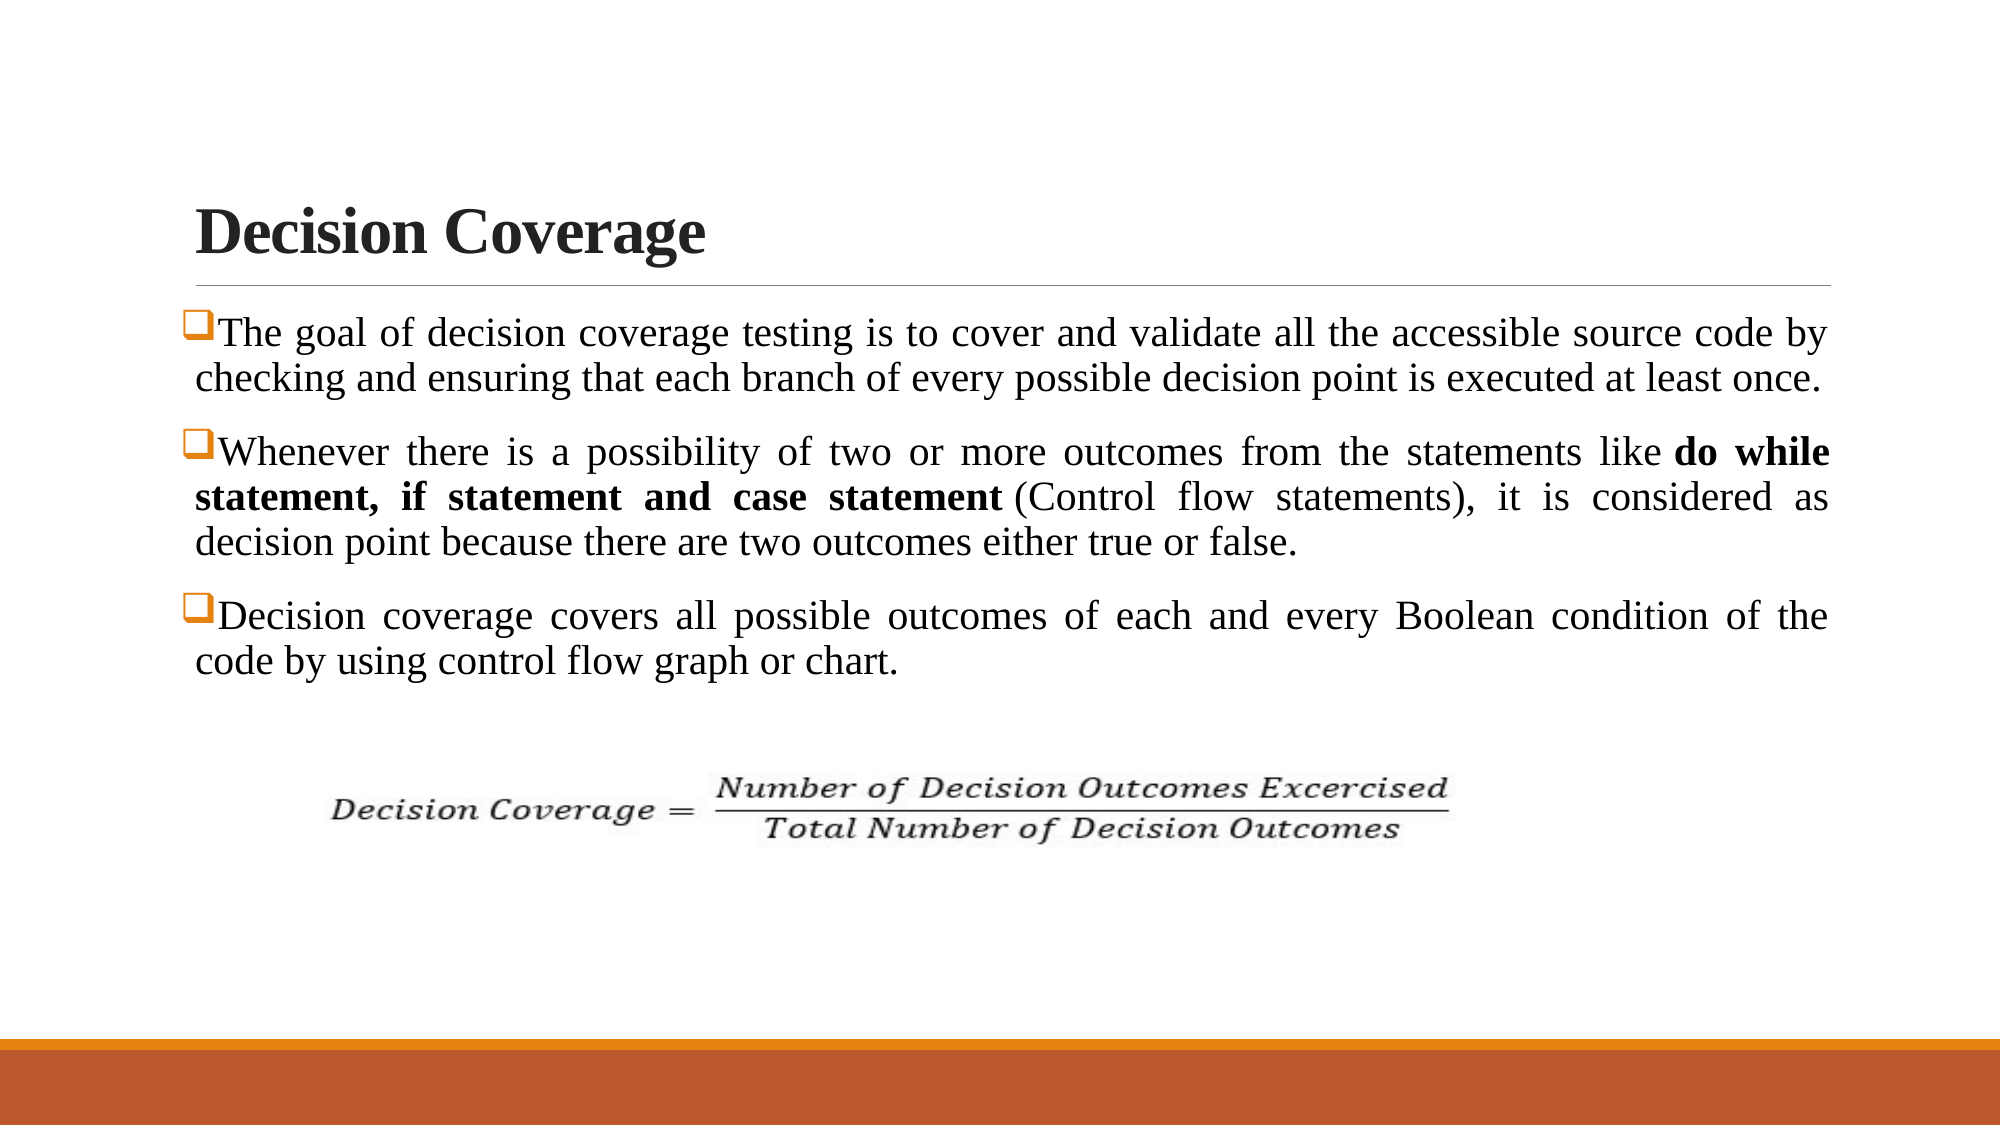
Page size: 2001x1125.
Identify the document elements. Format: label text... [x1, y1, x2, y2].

title Decision Coverage [180, 171, 1830, 275]
list The goal of decision coverage testing is to cover and validate all the accessible source code by checking and ensuring that each branch of every possible decision point is executed at least once. Whenever there is a possibility of two or more outcomes from the statements like do while statement, if statement and case statement (Control flow statements), it is considered as decision point because there are two outcomes either true or false. Decision coverage covers all possible outcomes of each and every Boolean condition of the code by using control flow graph or chart. [180, 302, 1830, 1021]
picture [292, 741, 1518, 891]
